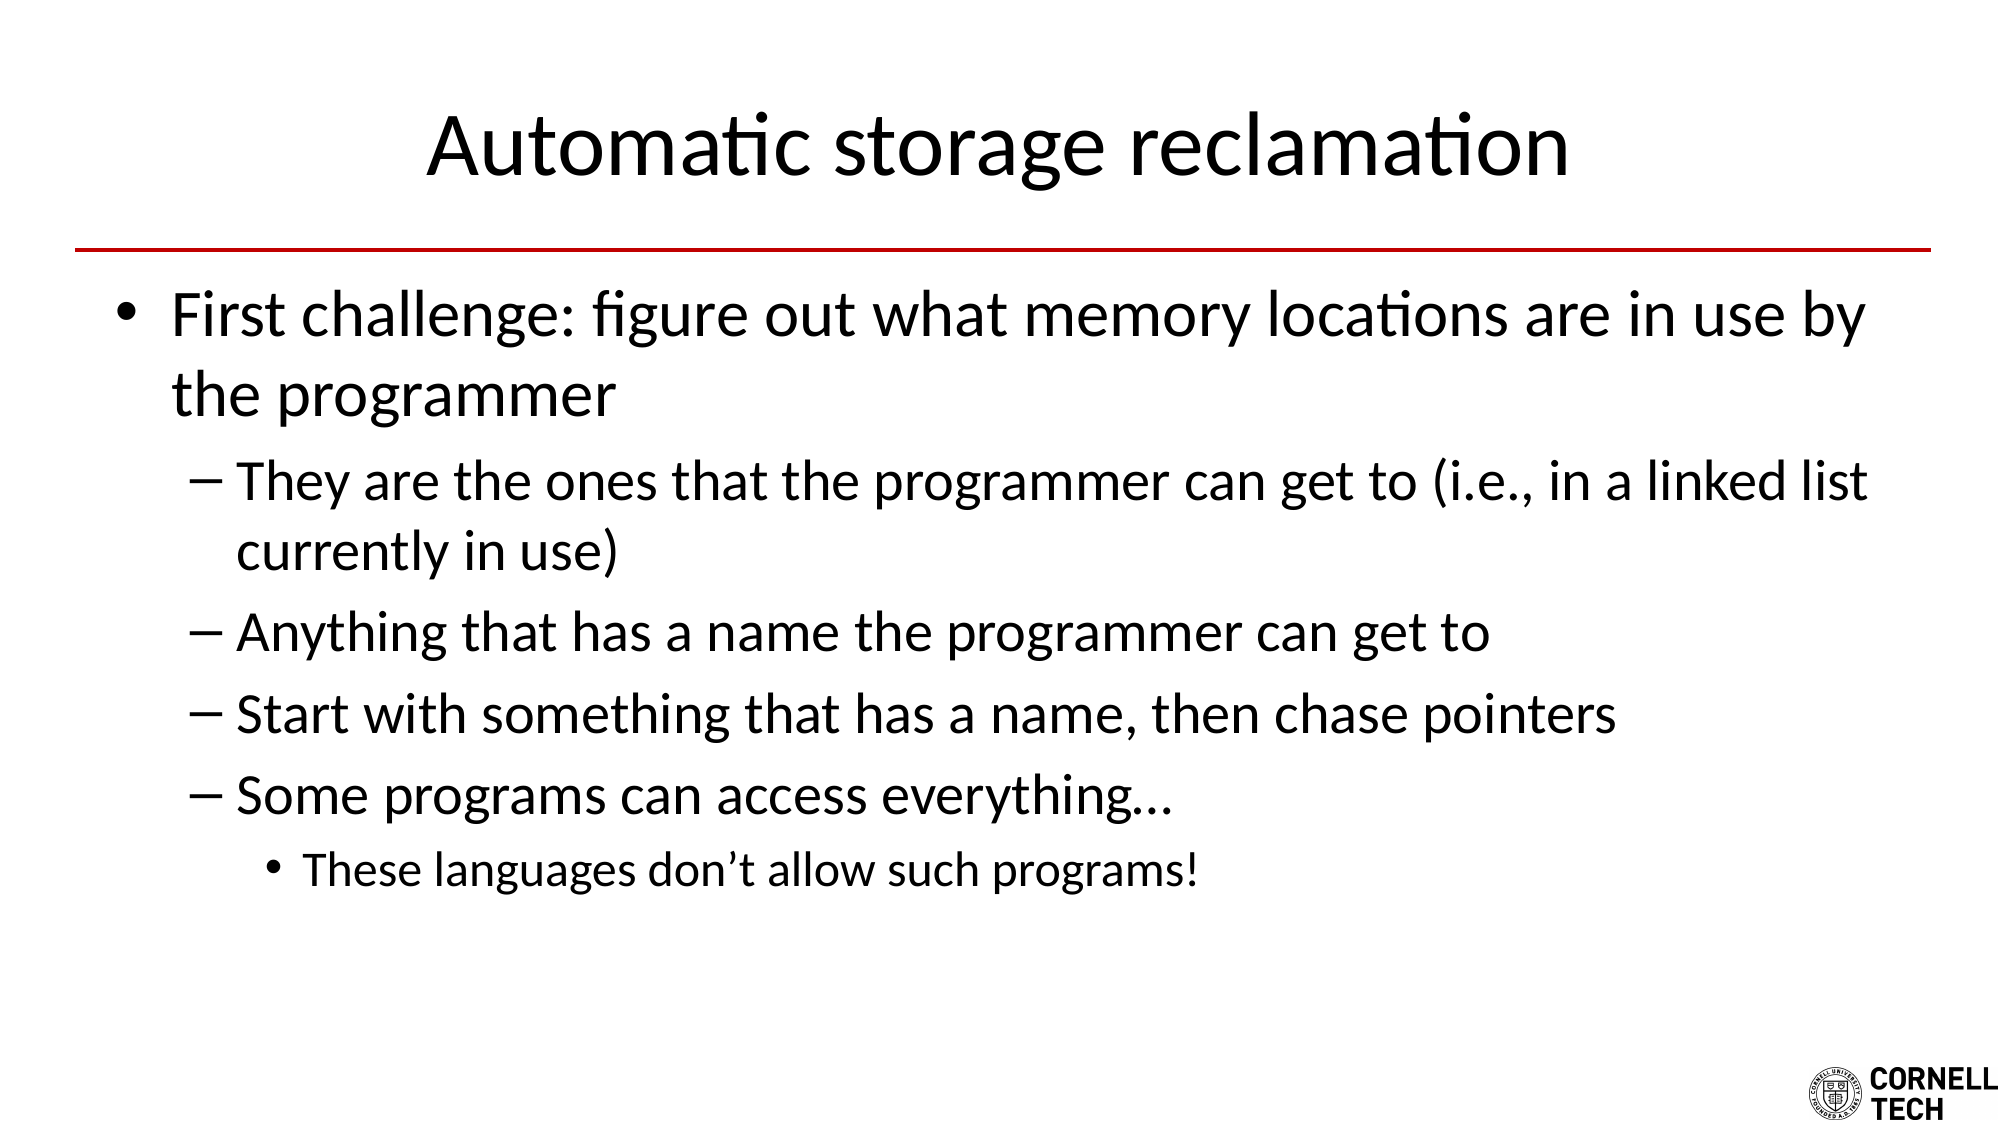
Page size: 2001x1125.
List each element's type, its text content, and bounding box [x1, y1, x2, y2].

picture [1809, 1067, 1998, 1120]
title Automatic storage reclamation [99, 45, 1900, 233]
list First challenge: figure out what memory locations are in use by the programmer They are the ones that the programmer can get to (i.e., in a linked list currently in use) Anything that has a name the programmer can get to Start with something that has a name, then chase pointers Some programs can access everything… These languages don’t allow such programs! [99, 262, 1900, 1005]
